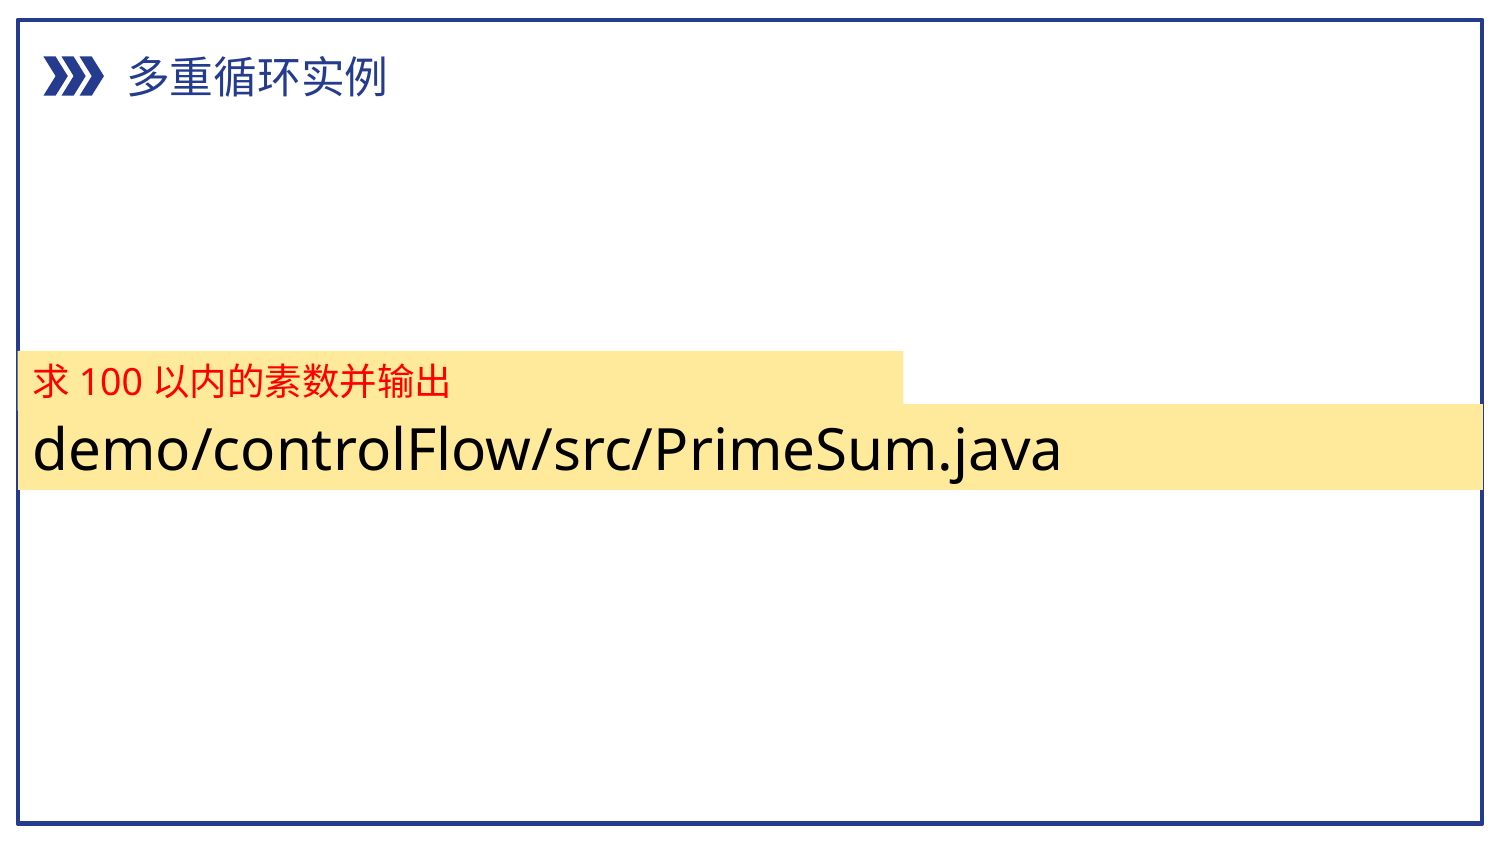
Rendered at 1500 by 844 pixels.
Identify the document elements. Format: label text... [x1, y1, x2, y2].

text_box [43, 41, 406, 111]
text_box 求100以内的素数并输出 [17, 350, 904, 411]
text_box [16, 18, 1484, 826]
text_box demo/controlFlow/src/PrimeSum.java [18, 404, 1483, 490]
